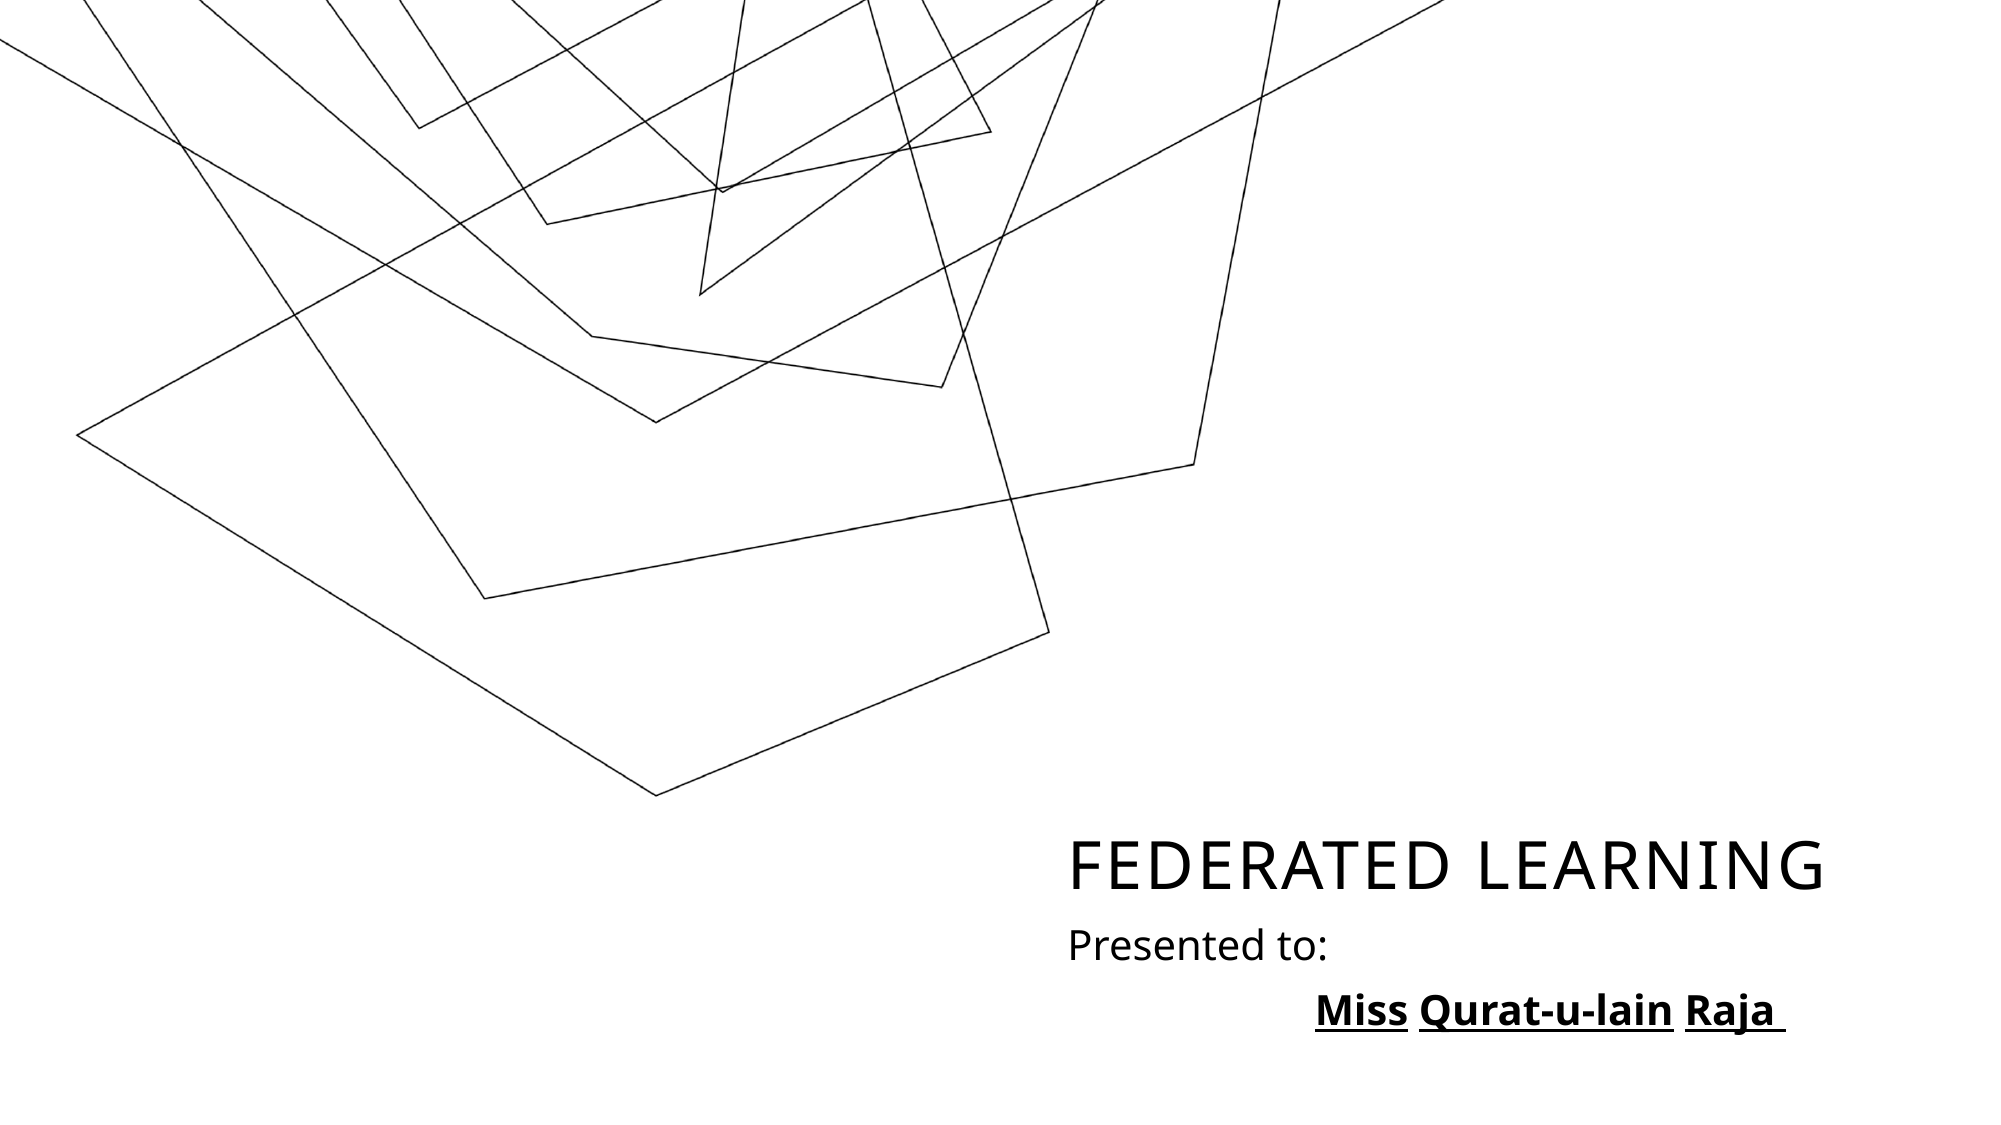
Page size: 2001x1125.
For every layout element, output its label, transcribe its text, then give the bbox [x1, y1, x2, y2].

picture [0, 0, 1557, 830]
title Federated Learning [1052, 727, 1864, 912]
subtitle Presented to: Miss Qurat-u-lain Raja [1052, 916, 1864, 1065]
